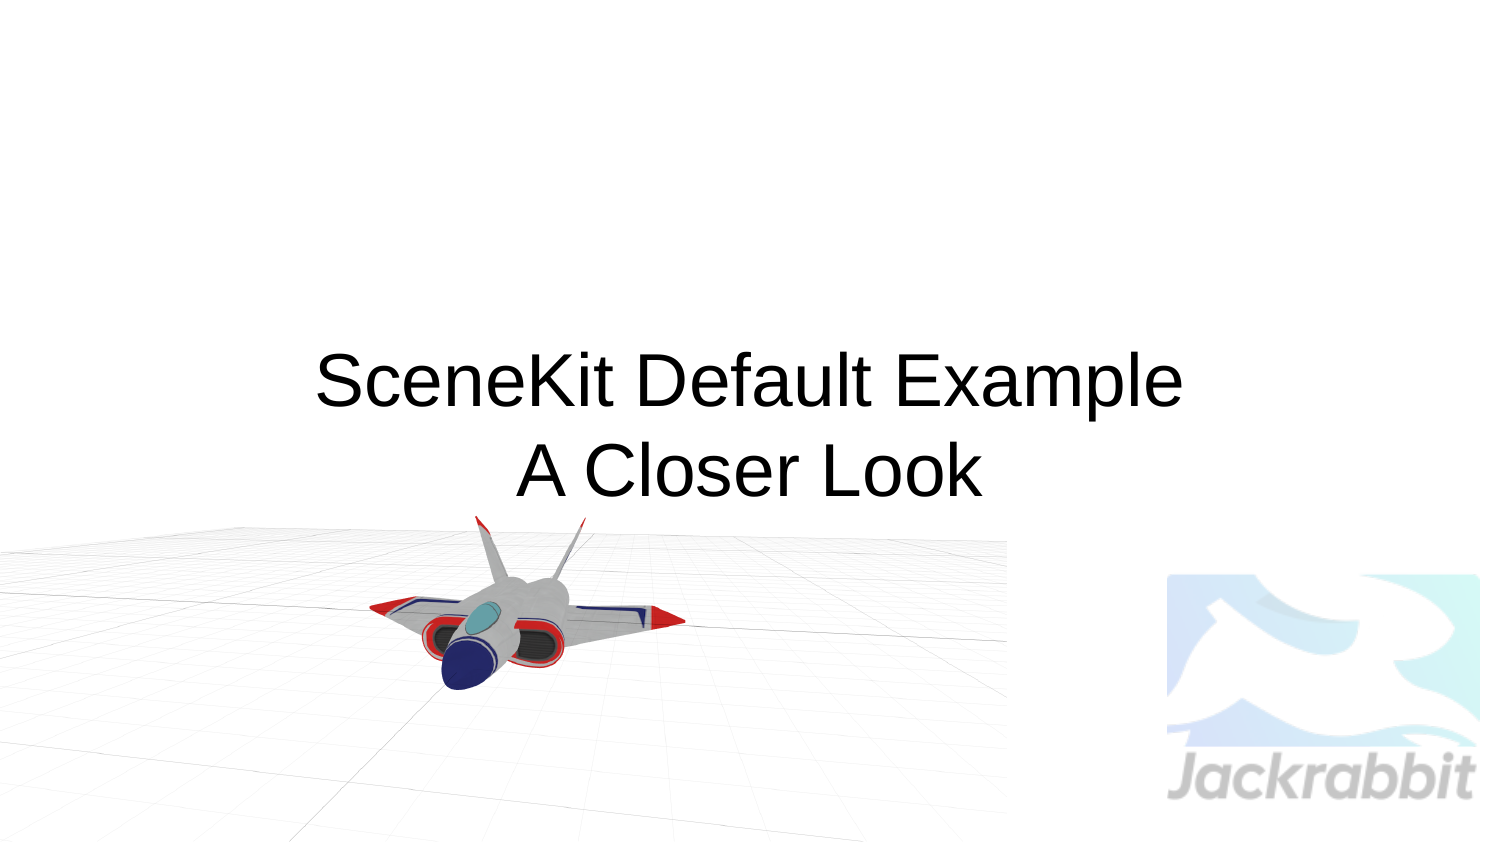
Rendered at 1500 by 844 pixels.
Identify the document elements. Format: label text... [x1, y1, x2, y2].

title SceneKit Default Example A Closer Look [1011, 352, 1449, 491]
picture [0, 336, 1007, 844]
